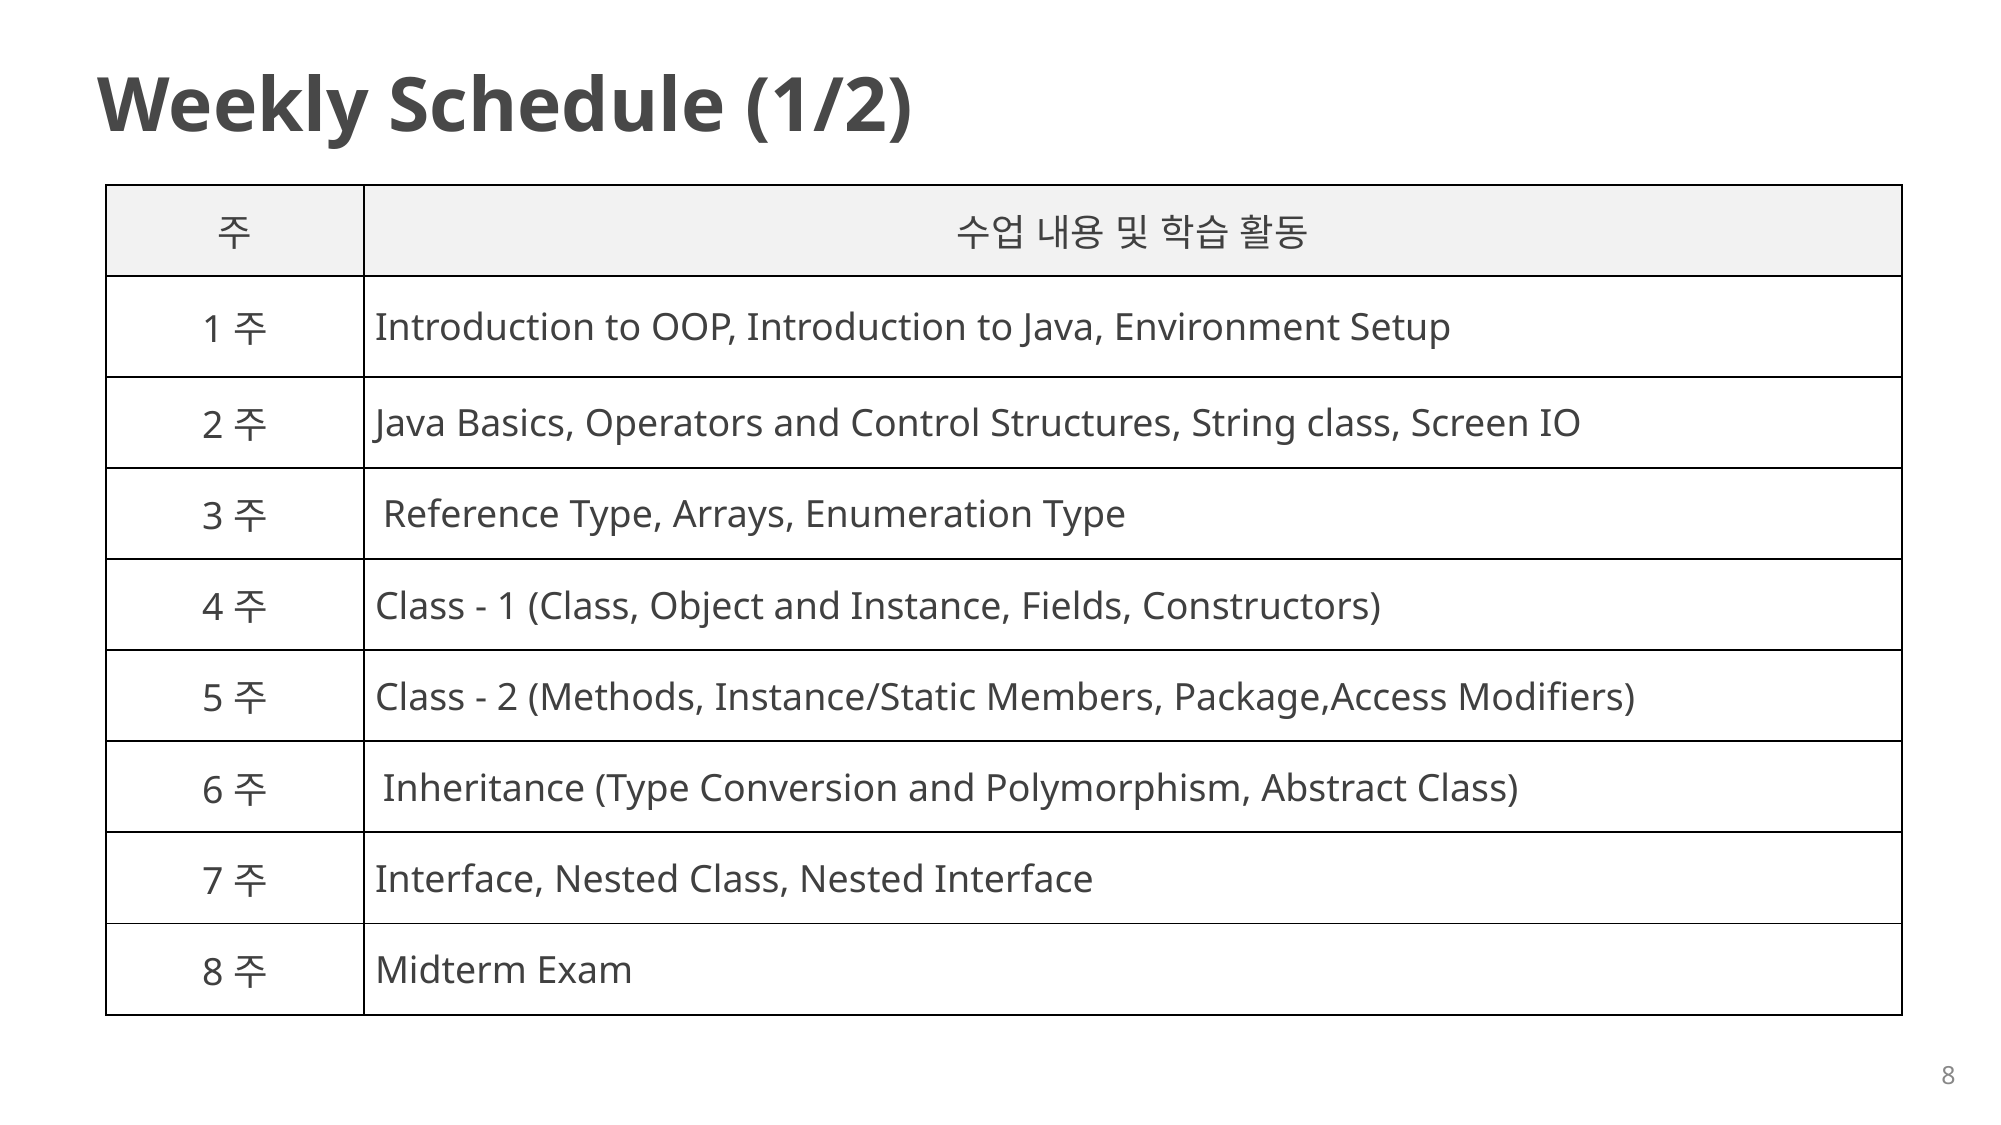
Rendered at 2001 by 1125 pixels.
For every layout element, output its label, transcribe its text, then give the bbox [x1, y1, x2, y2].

table_cell Interface, Nested Class, Nested Interface [365, 833, 1901, 923]
table_cell 7주 [107, 833, 363, 923]
table_cell Midterm Exam [365, 924, 1901, 1014]
table_cell Class - 1 (Class, Object and Instance, Fields, Constructors) [365, 560, 1901, 649]
table_cell Reference Type, Arrays, Enumeration Type [365, 469, 1901, 558]
table_cell 1주 [107, 277, 363, 376]
table_cell 3주 [107, 469, 363, 558]
table_cell 6주 [107, 742, 363, 831]
table_cell Introduction to OOP, Introduction to Java, Environment Setup [365, 277, 1901, 376]
slide_number 8 [1930, 1055, 1964, 1098]
table_cell Inheritance (Type Conversion and Polymorphism, Abstract Class) [365, 742, 1901, 831]
title Weekly Schedule (1/2) [89, 42, 1903, 162]
table_header 주 [107, 186, 363, 275]
table_cell Java Basics, Operators and Control Structures, String class, Screen IO [365, 378, 1901, 467]
table_cell 8주 [107, 924, 363, 1014]
table_cell 4주 [107, 560, 363, 649]
table_cell Class - 2 (Methods, Instance/Static Members, Package,Access Modifiers) [365, 651, 1901, 740]
table_cell 2주 [107, 378, 363, 467]
table_cell 5주 [107, 651, 363, 740]
table_header 수업 내용 및 학습 활동 [365, 186, 1901, 275]
